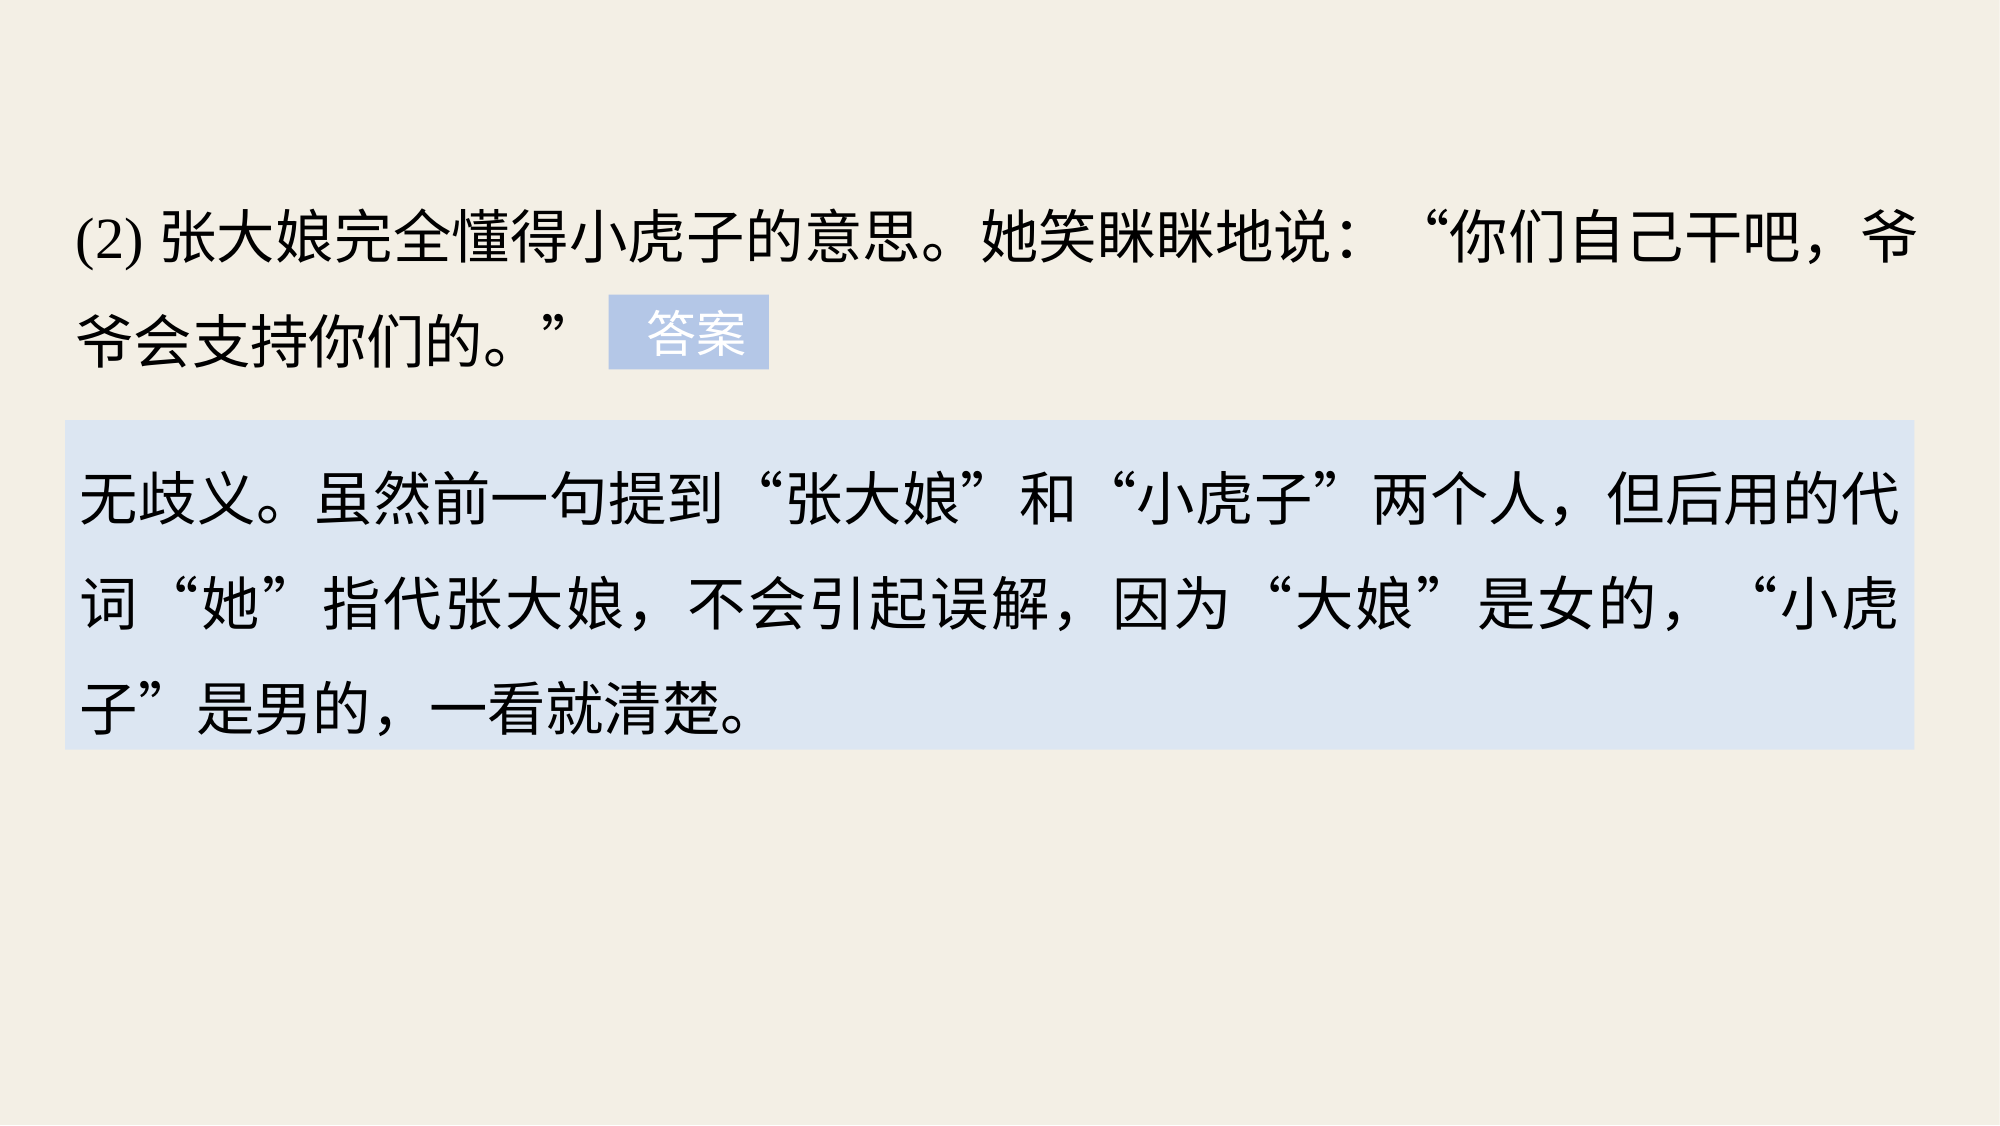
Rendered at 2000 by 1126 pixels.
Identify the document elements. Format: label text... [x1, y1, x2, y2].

text_box 答案 [608, 294, 769, 370]
text_box 无歧义。虽然前一句提到“张大娘”和“小虎子”两个人，但后用的代词“她”指代张大娘，不会引起误解，因为“大娘”是女的，“小虎子”是男的，一看就清楚。 [65, 420, 1915, 750]
text_box (2)张大娘完全懂得小虎子的意思。她笑眯眯地说：“你们自己干吧，爷爷会支持你们的。” [55, 154, 1939, 385]
